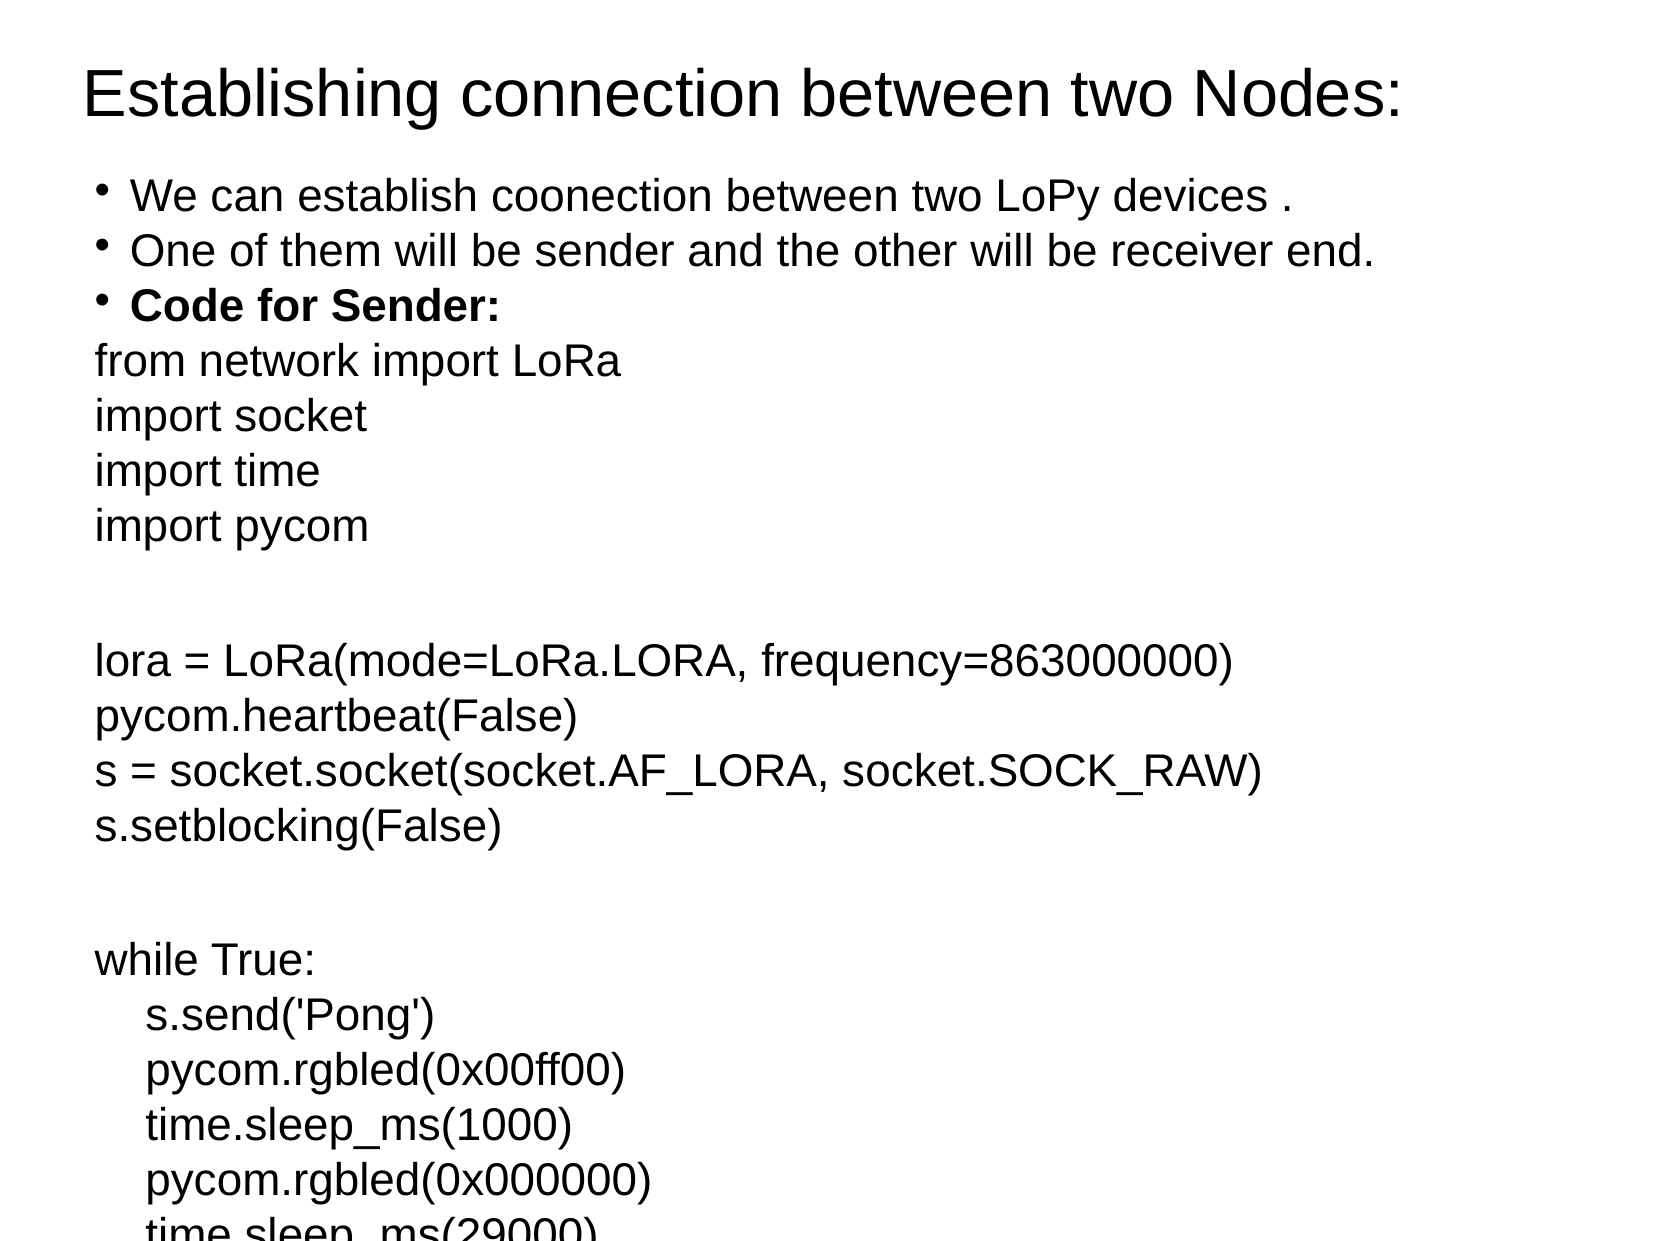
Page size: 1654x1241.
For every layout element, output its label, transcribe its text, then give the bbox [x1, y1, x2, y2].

text_box Establishing connection between two Nodes: [82, 49, 1571, 257]
text_box We can establish coonection between two LoPy devices . One of them will be sender and the other will be receiver end. Code for Sender: from network import LoRa import socket import time import pycom lora = LoRa(mode=LoRa.LORA, frequency=863000000) pycom.heartbeat(False) s = socket.socket(socket.AF_LORA, socket.SOCK_RAW) s.setblocking(False) while True: s.send('Pong') pycom.rgbled(0x00ff00) time.sleep_ms(1000) pycom.rgbled(0x000000) time.sleep_ms(29000) [94, 165, 1583, 1140]
